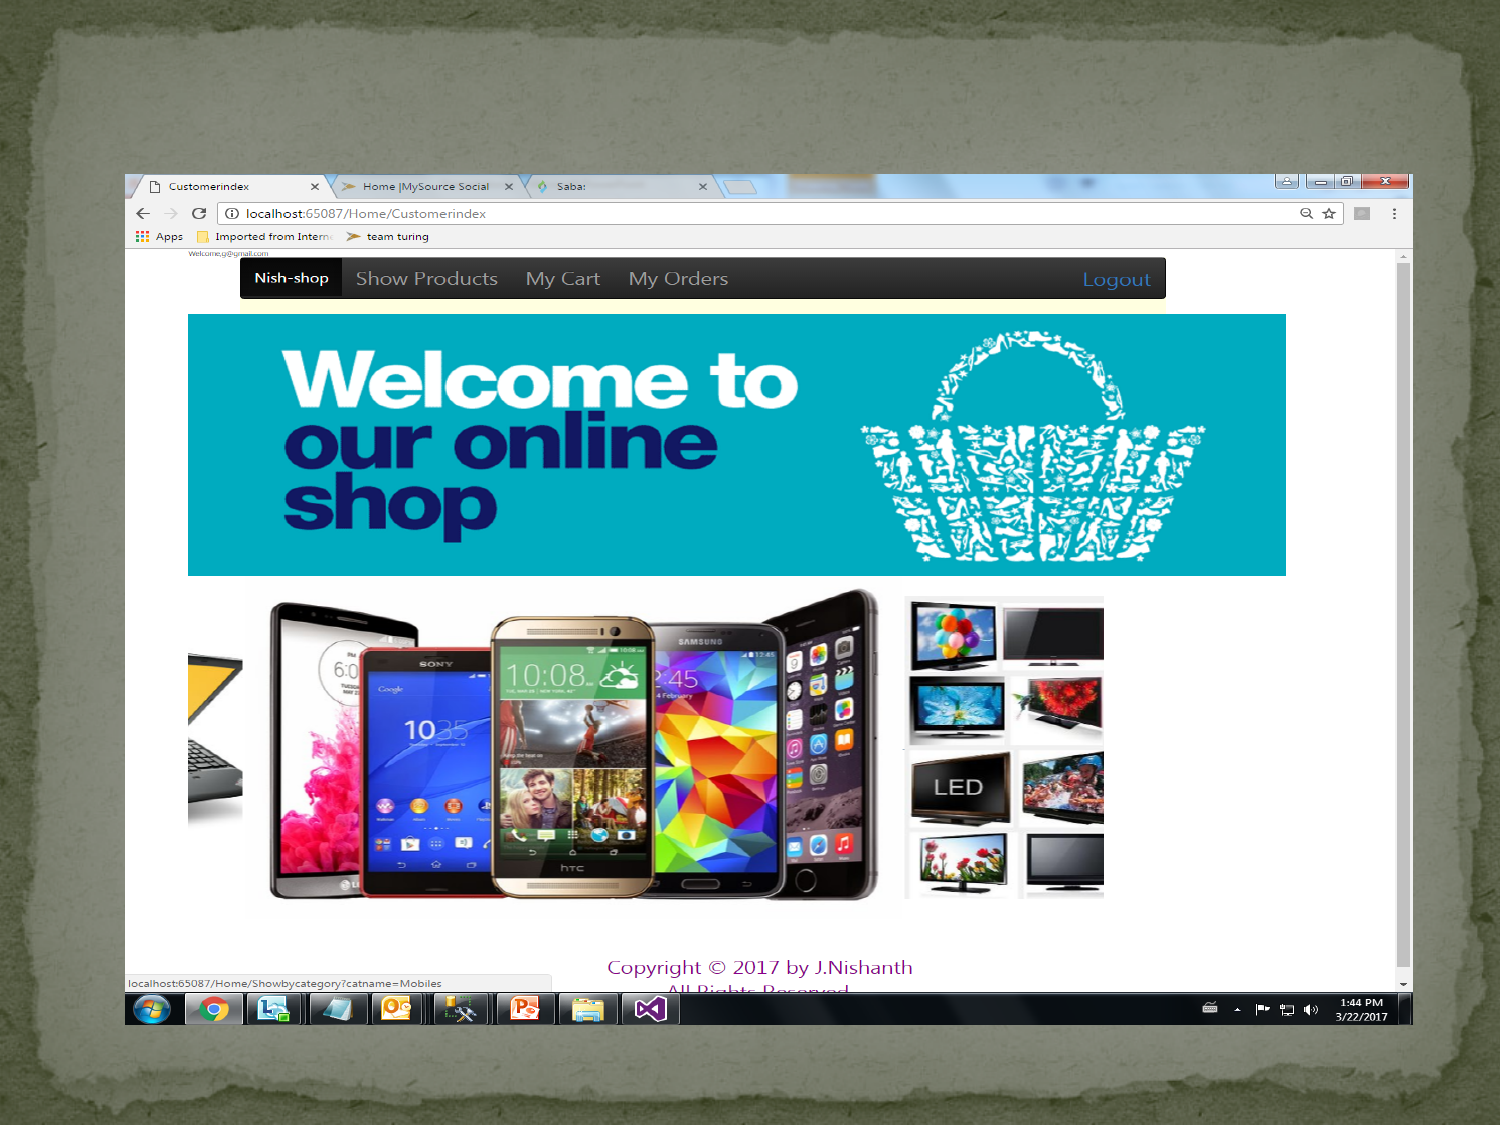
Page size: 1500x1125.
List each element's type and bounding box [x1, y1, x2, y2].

list [128, 178, 1410, 1022]
